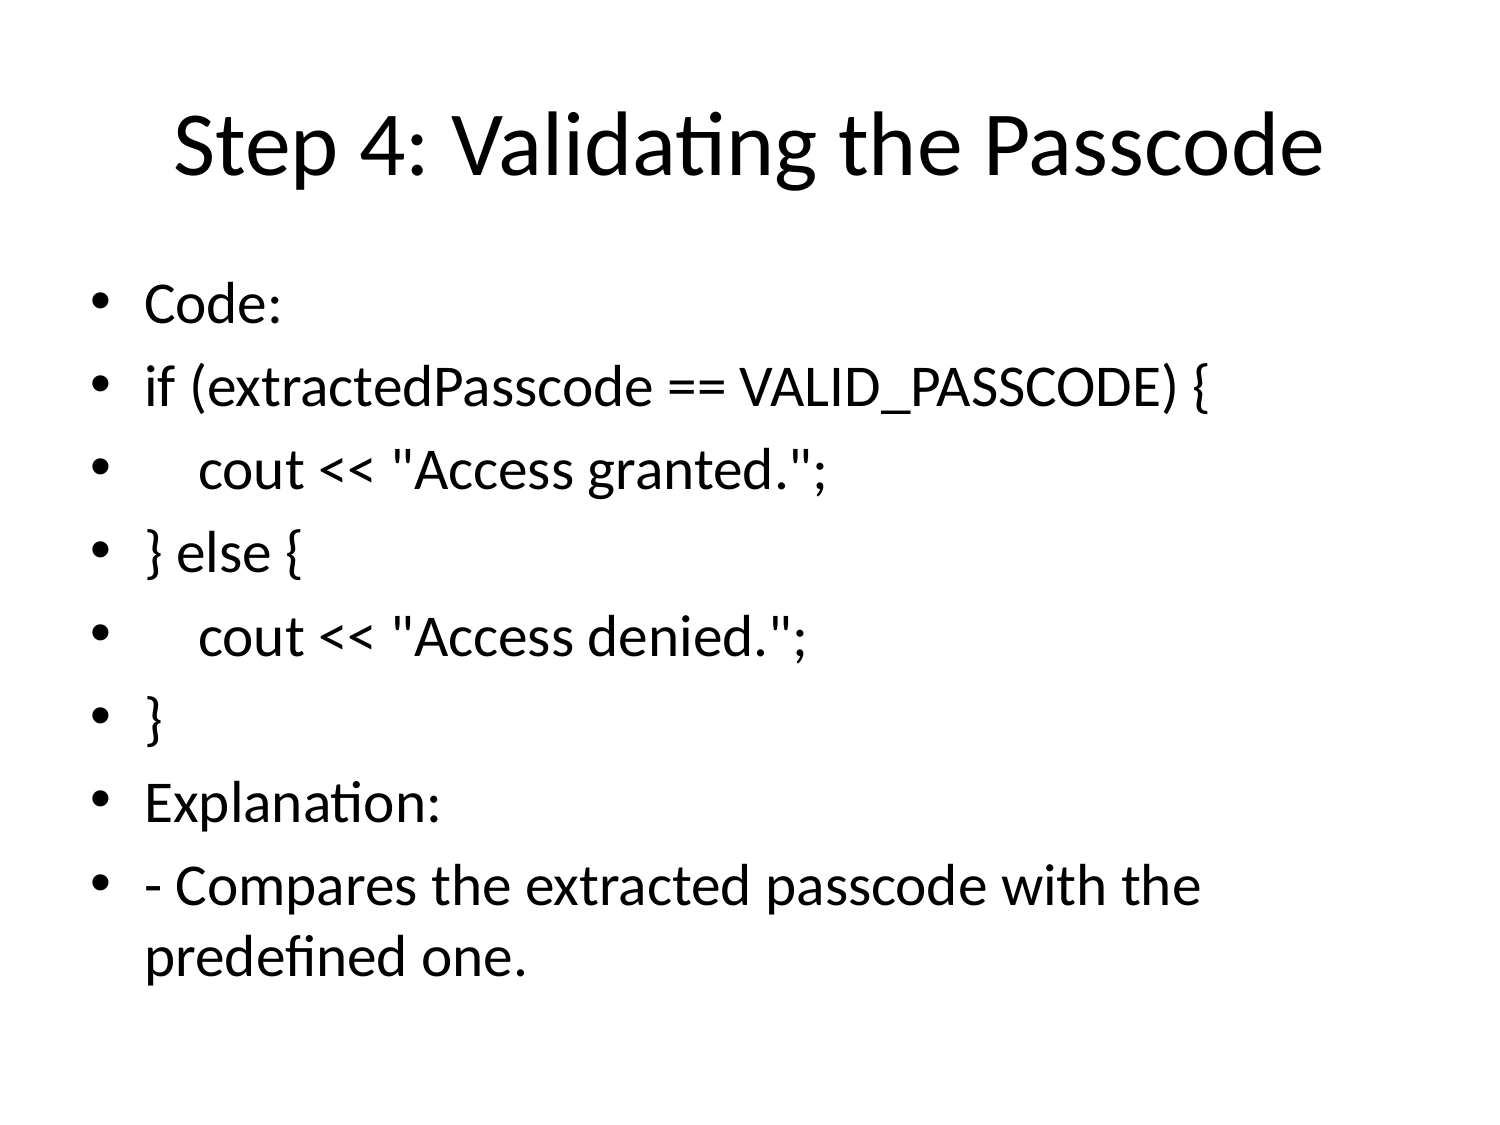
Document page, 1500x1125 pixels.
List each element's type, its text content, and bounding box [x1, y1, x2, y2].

title Step 4: Validating the Passcode [75, 45, 1425, 233]
list Code: if (extractedPasscode == VALID_PASSCODE) { cout << "Access granted."; } else { cout << "Access denied."; } Explanation: - Compares the extracted passcode with the predefined one. [75, 256, 1425, 1000]
